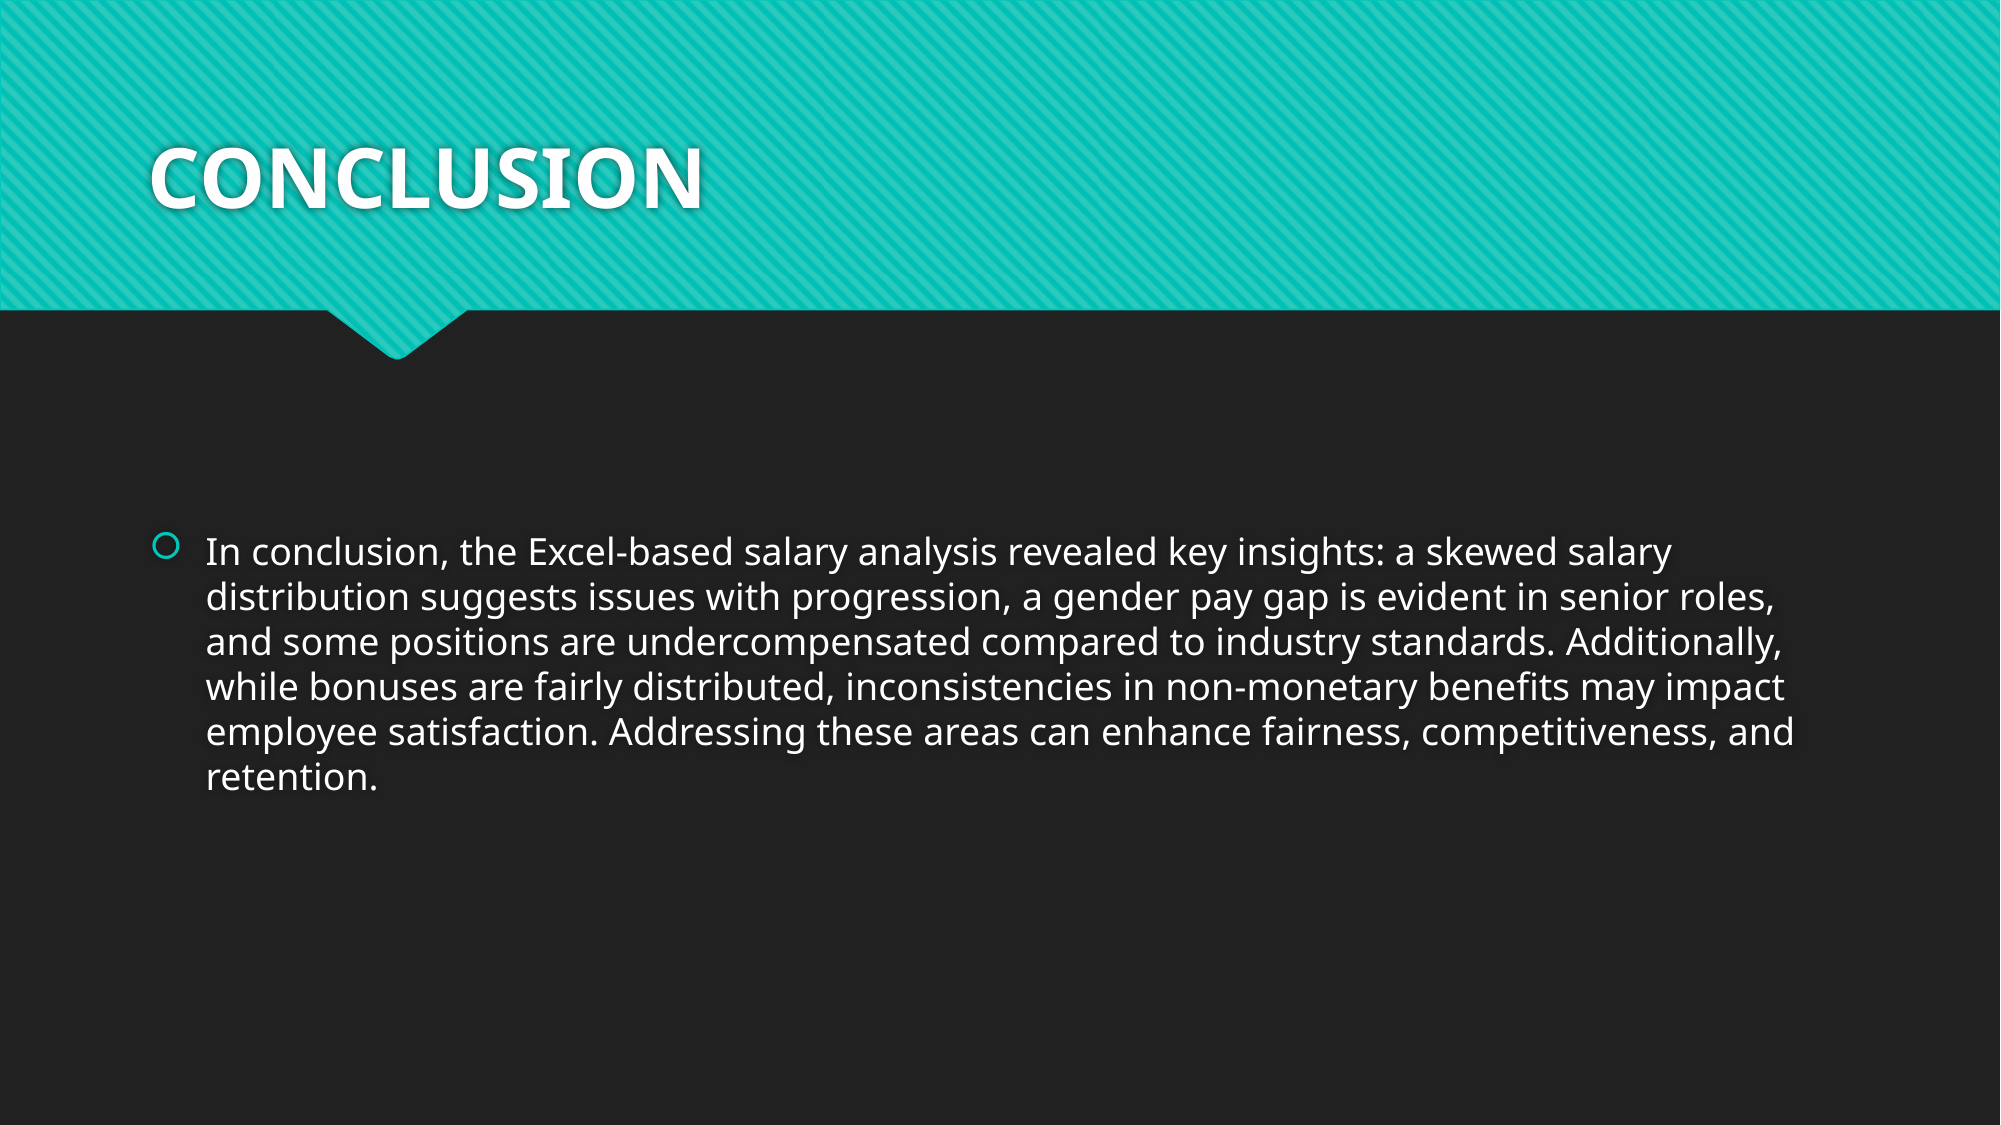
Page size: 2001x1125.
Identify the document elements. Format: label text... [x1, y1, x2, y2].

list In conclusion, the Excel-based salary analysis revealed key insights: a skewed salary distribution suggests issues with progression, a gender pay gap is evident in senior roles, and some positions are undercompensated compared to industry standards. Additionally, while bonuses are fairly distributed, inconsistencies in non-monetary benefits may impact employee satisfaction. Addressing these areas can enhance fairness, competitiveness, and retention. [134, 364, 1866, 962]
title CONCLUSION [132, 73, 1868, 233]
